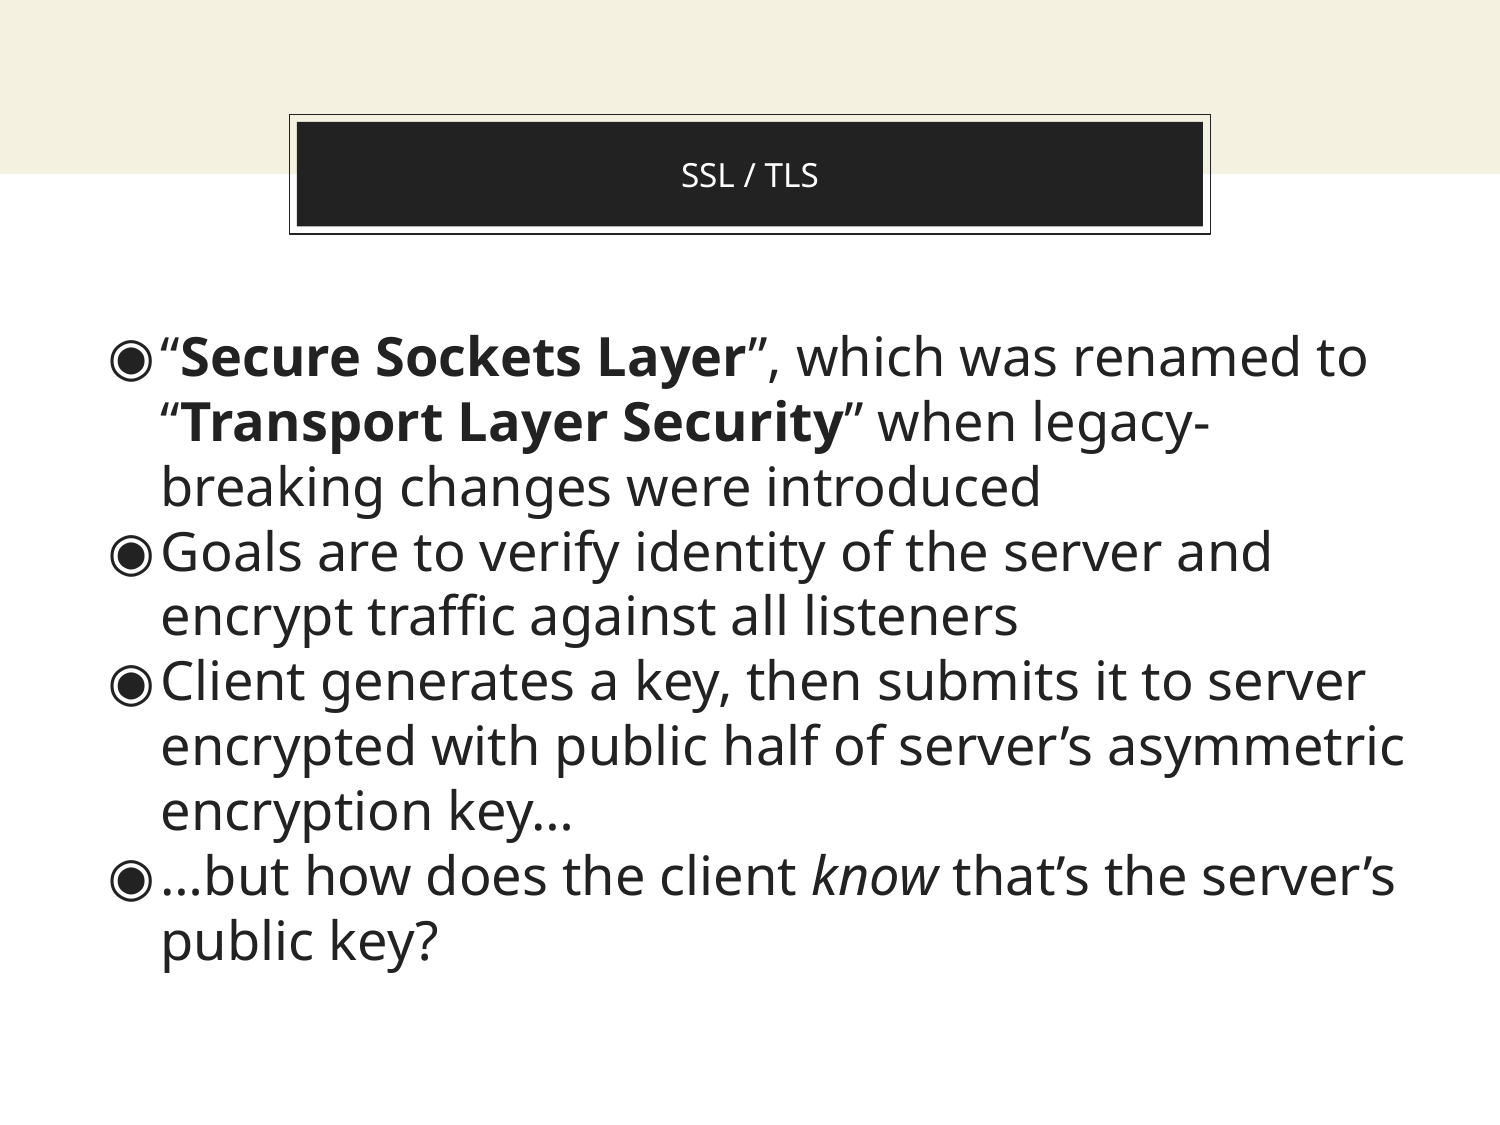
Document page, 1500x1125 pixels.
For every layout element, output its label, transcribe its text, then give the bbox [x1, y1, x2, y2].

title SSL / TLS [296, 121, 1203, 227]
list “Secure Sockets Layer”, which was renamed to “Transport Layer Security” when legacy-breaking changes were introduced Goals are to verify identity of the server and encrypt traffic against all listeners Client generates a key, then submits it to server encrypted with public half of server’s asymmetric encryption key… …but how does the client know that’s the server’s public key? [75, 306, 1425, 1078]
